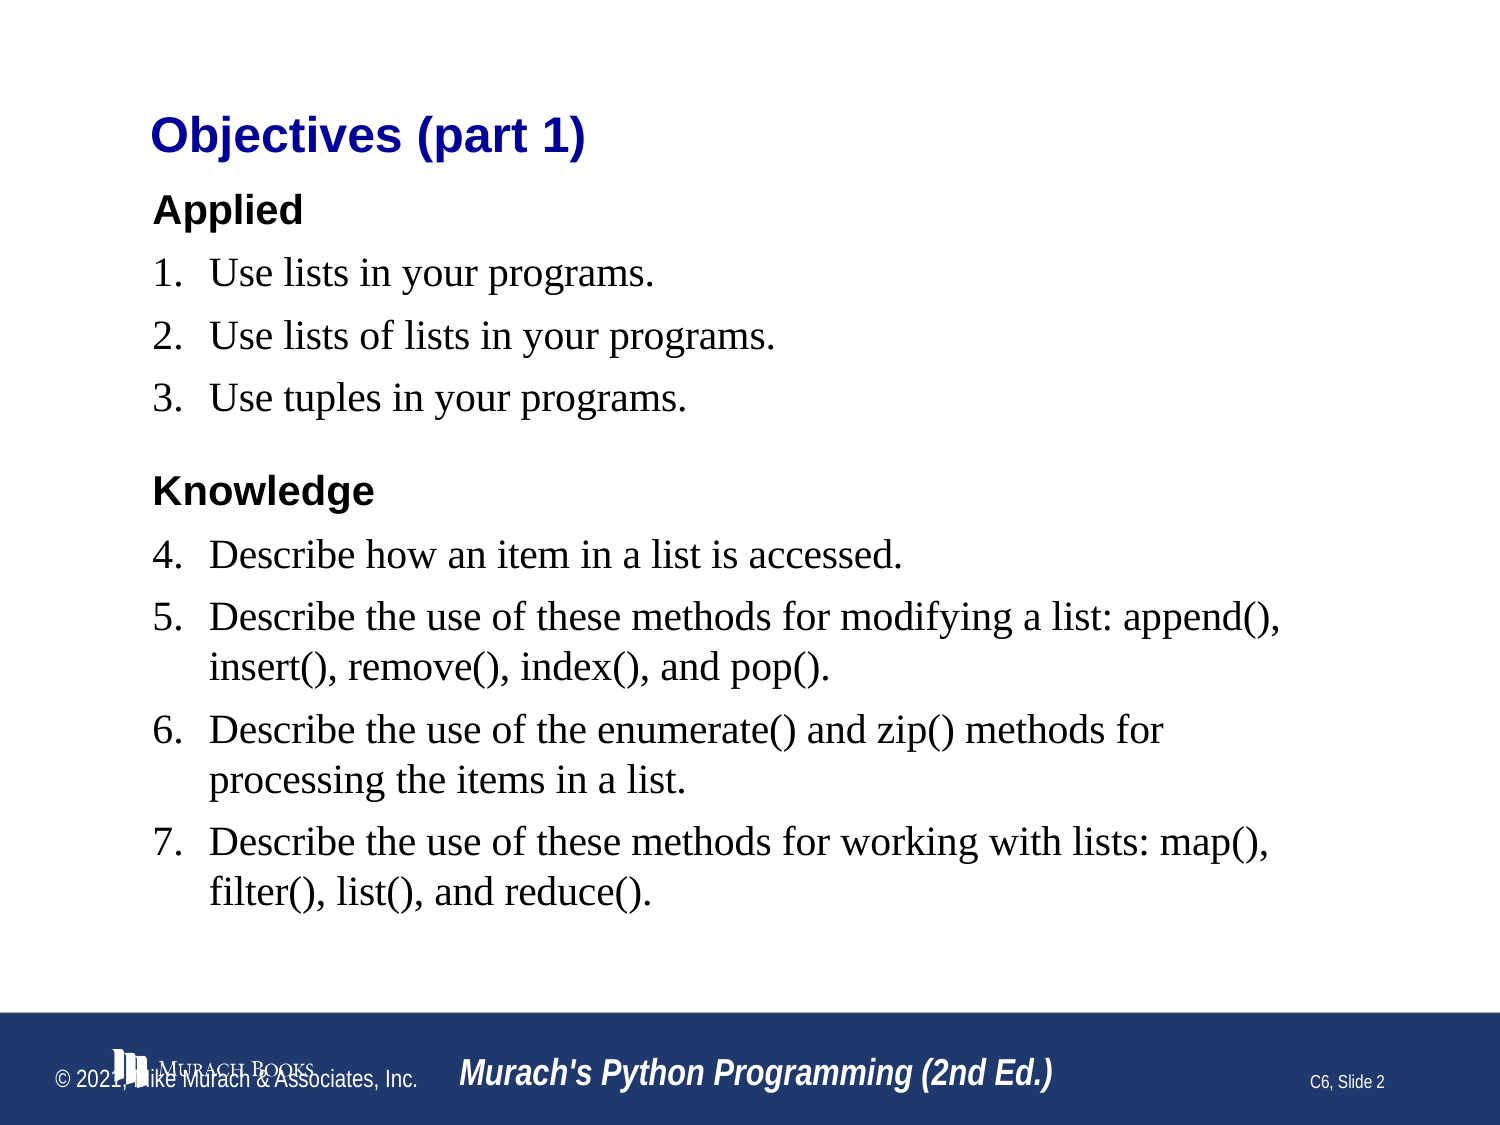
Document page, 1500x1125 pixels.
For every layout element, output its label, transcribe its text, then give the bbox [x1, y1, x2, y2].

slide_number Murach's Python Programming (2nd Ed.) [463, 1025, 1075, 1100]
slide_number C6, Slide 2 [1087, 1025, 1400, 1100]
title Objectives (part 1) [150, 102, 1350, 164]
footer © 2021, Mike Murach & Associates, Inc. [12, 1025, 463, 1100]
list Applied Use lists in your programs. Use lists of lists in your programs. Use tuples in your programs. Knowledge Describe how an item in a list is accessed. Describe the use of these methods for modifying a list: append(), insert(), remove(), index(), and pop(). Describe the use of the enumerate() and zip() methods for processing the items in a list. Describe the use of these methods for working with lists: map(), filter(), list(), and reduce(). [137, 174, 1350, 975]
